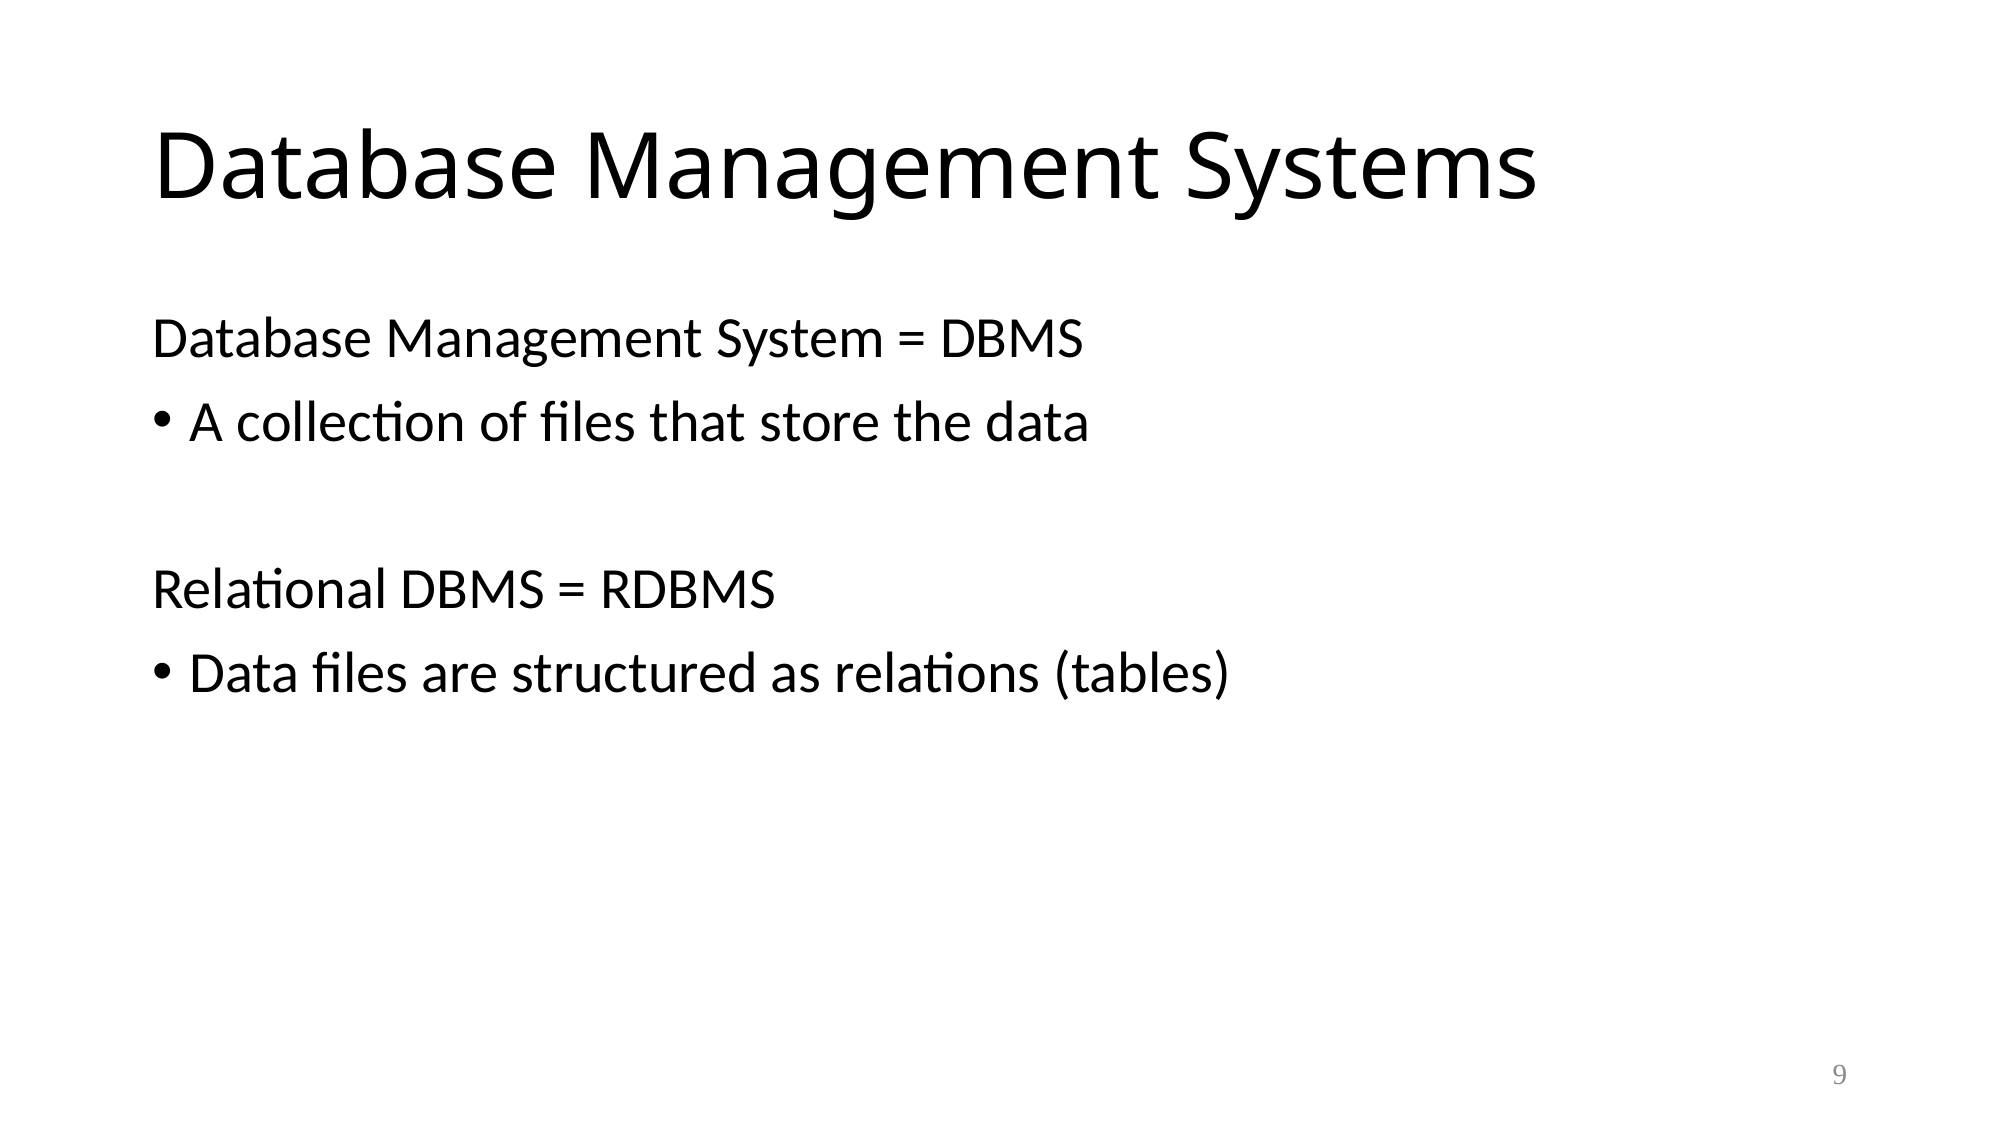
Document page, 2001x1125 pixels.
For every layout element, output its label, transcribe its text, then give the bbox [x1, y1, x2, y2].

title Database Management Systems [137, 59, 1863, 278]
list Database Management System = DBMS A collection of files that store the data Relational DBMS = RDBMS Data files are structured as relations (tables) [137, 299, 1863, 1014]
slide_number 9 [1412, 1042, 1863, 1103]
